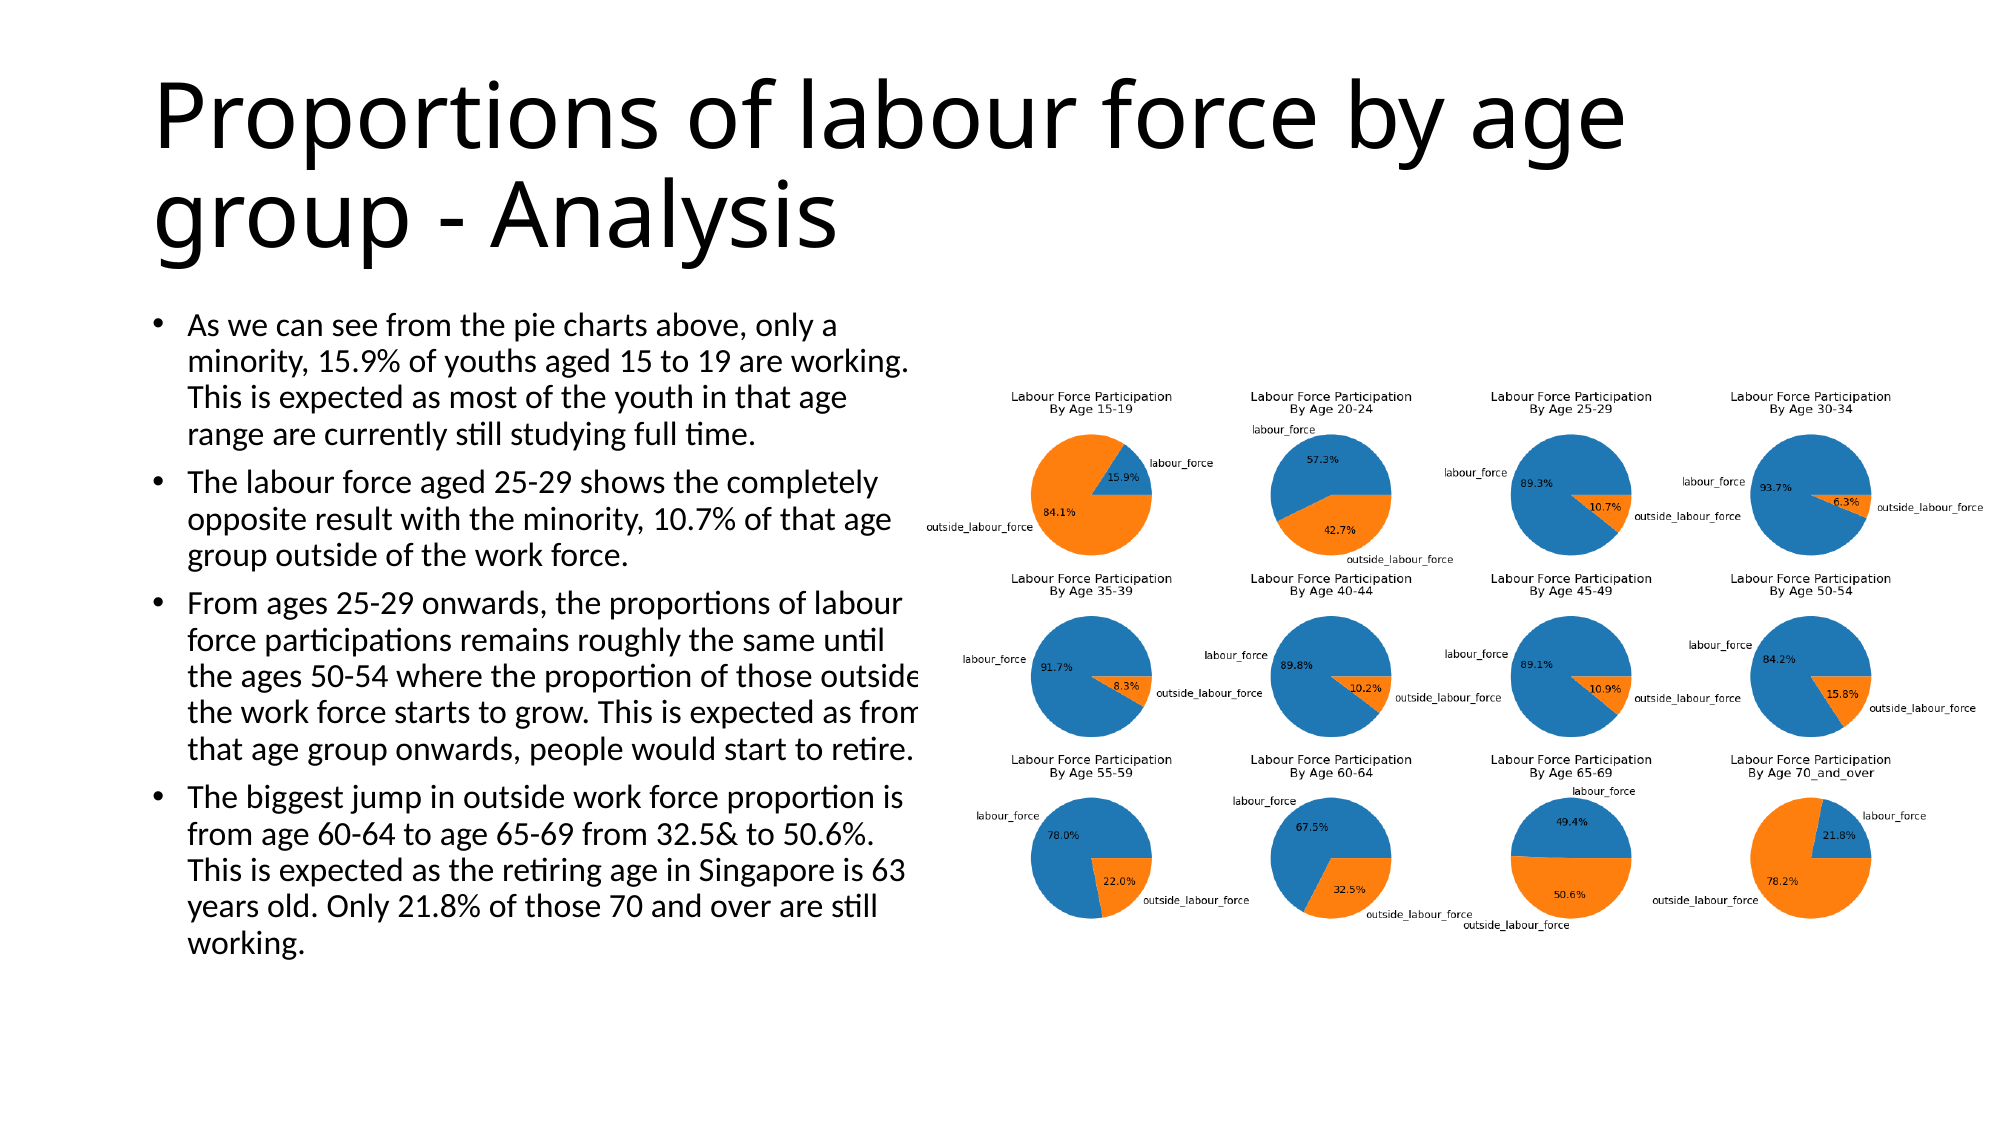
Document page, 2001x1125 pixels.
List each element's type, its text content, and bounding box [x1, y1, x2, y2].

list As we can see from the pie charts above, only a minority, 15.9% of youths aged 15 to 19 are working. This is expected as most of the youth in that age range are currently still studying full time. The labour force aged 25-29 shows the completely opposite result with the minority, 10.7% of that age group outside of the work force. From ages 25-29 onwards, the proportions of labour force participations remains roughly the same until the ages 50-54 where the proportion of those outside the work force starts to grow. This is expected as from that age group onwards, people would start to retire. The biggest jump in outside work force proportion is from age 60-64 to age 65-69 from 32.5& to 50.6%. This is expected as the retiring age in Singapore is 63 years old. Only 21.8% of those 70 and over are still working. [137, 299, 942, 1014]
title Proportions of labour force by age group - Analysis [137, 59, 1863, 278]
picture [917, 384, 1990, 941]
